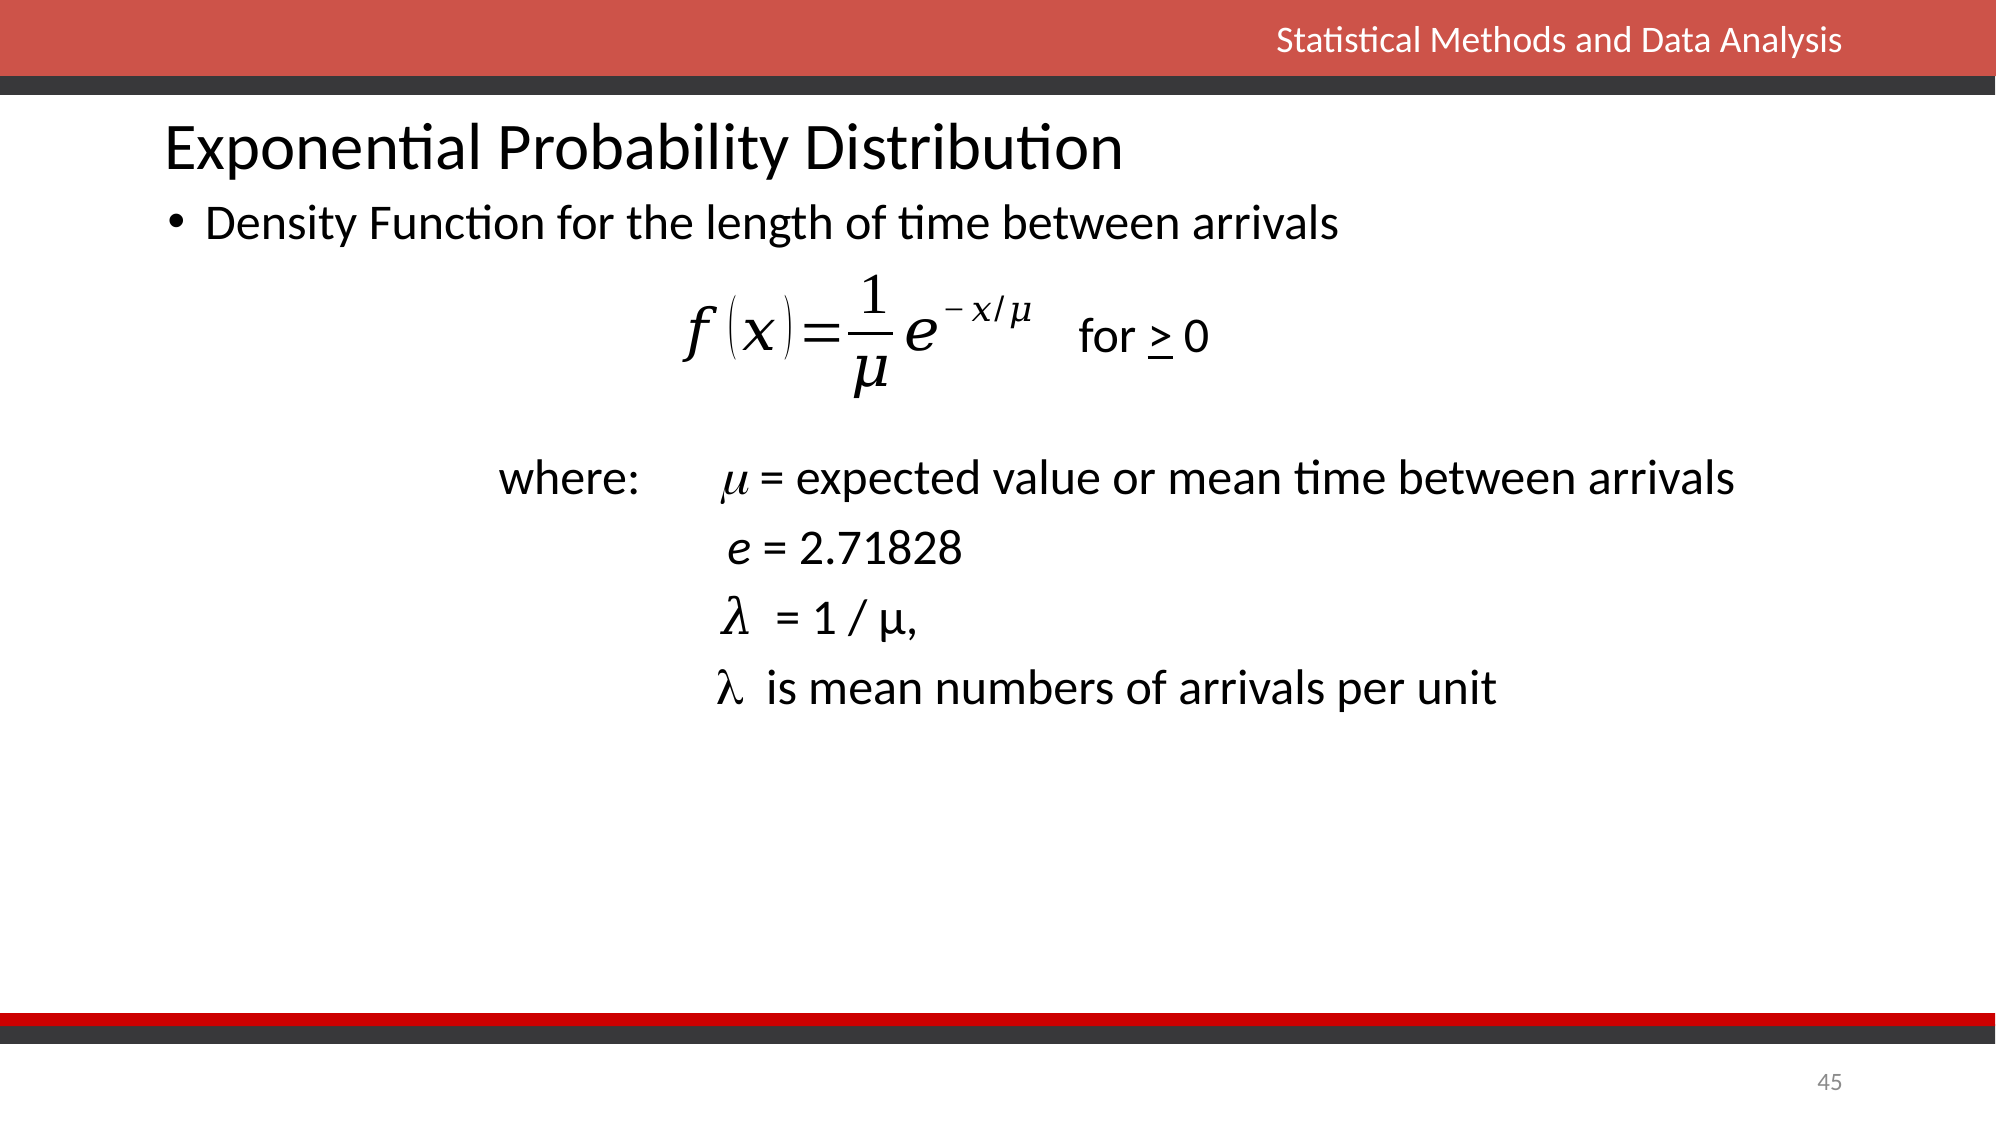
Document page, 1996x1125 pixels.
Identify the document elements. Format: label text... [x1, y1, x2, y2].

picture [0, 76, 1996, 95]
text_box Exponential Probability Distribution [149, 87, 1846, 198]
text_box where:  = expected value or mean time between arrivals e = 2.71828 𝜆 = 1 / µ,  is mean numbers of arrivals per unit [483, 431, 1765, 729]
slide_number 45 [1755, 1057, 1858, 1103]
list Density Function for the length of time between arrivals [152, 188, 1849, 273]
picture [0, 1027, 1996, 1044]
